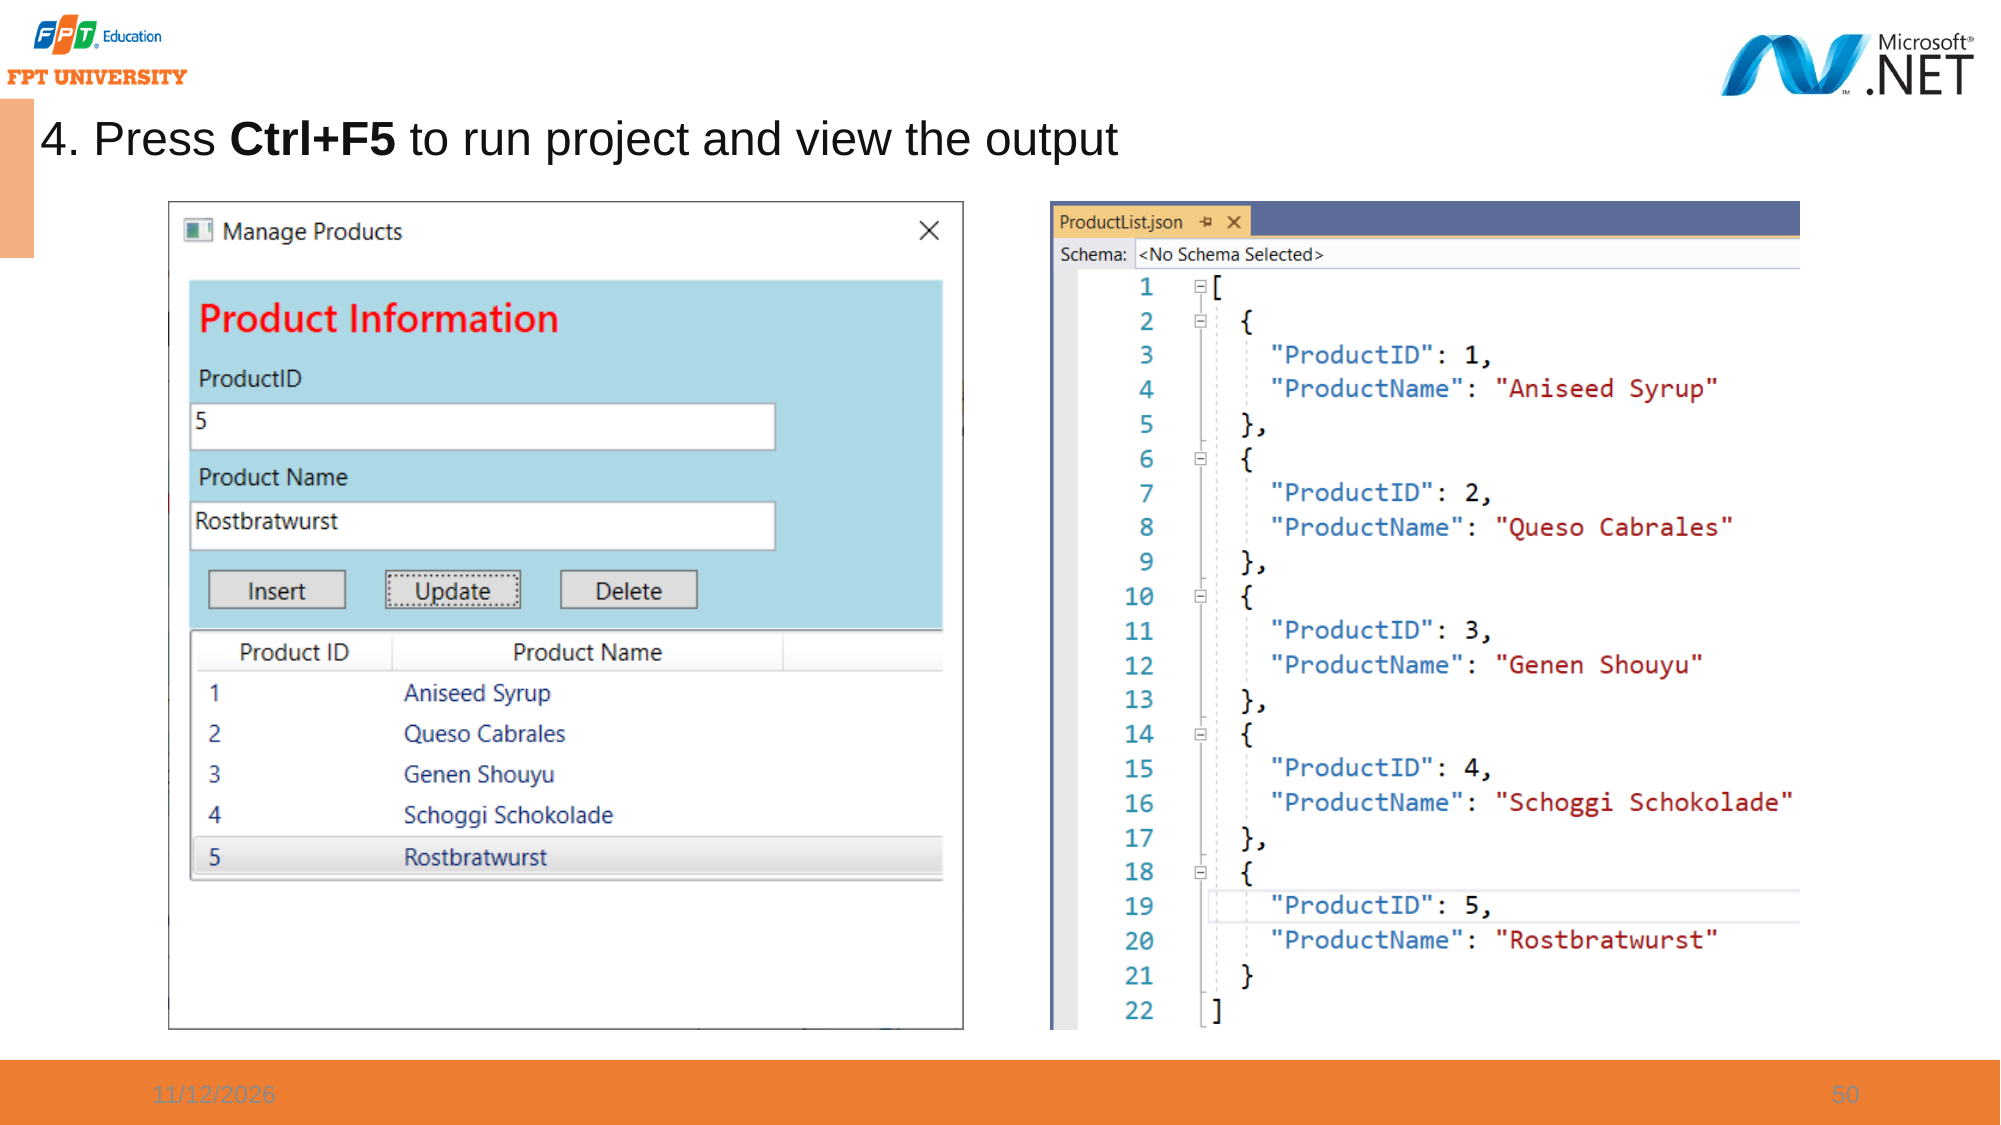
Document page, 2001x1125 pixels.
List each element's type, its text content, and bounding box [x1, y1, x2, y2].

picture [1685, 0, 2001, 129]
picture [168, 201, 964, 1030]
slide_number 50 [1424, 1063, 1875, 1123]
picture [1050, 201, 1800, 1030]
text_box 4. Press Ctrl+F5 to run project and view the output [25, 94, 1696, 173]
picture [0, 0, 194, 95]
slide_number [137, 1063, 588, 1123]
